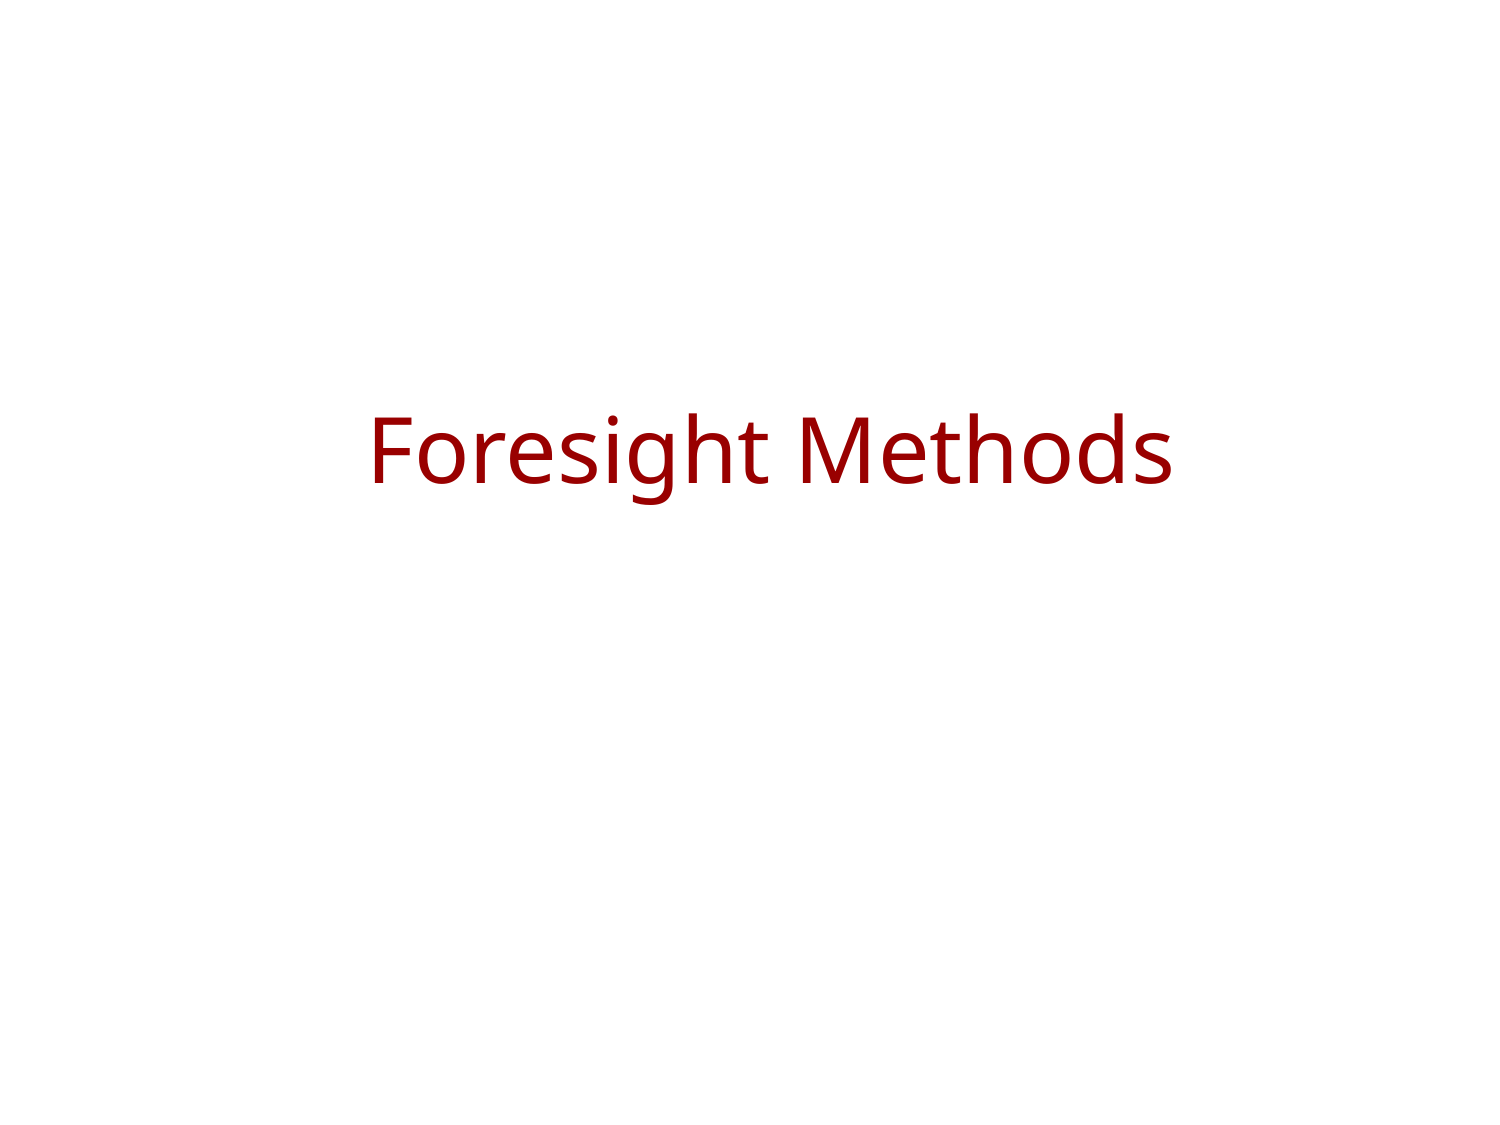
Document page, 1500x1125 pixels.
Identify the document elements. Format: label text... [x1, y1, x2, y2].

title Foresight Methods [124, 345, 1419, 563]
